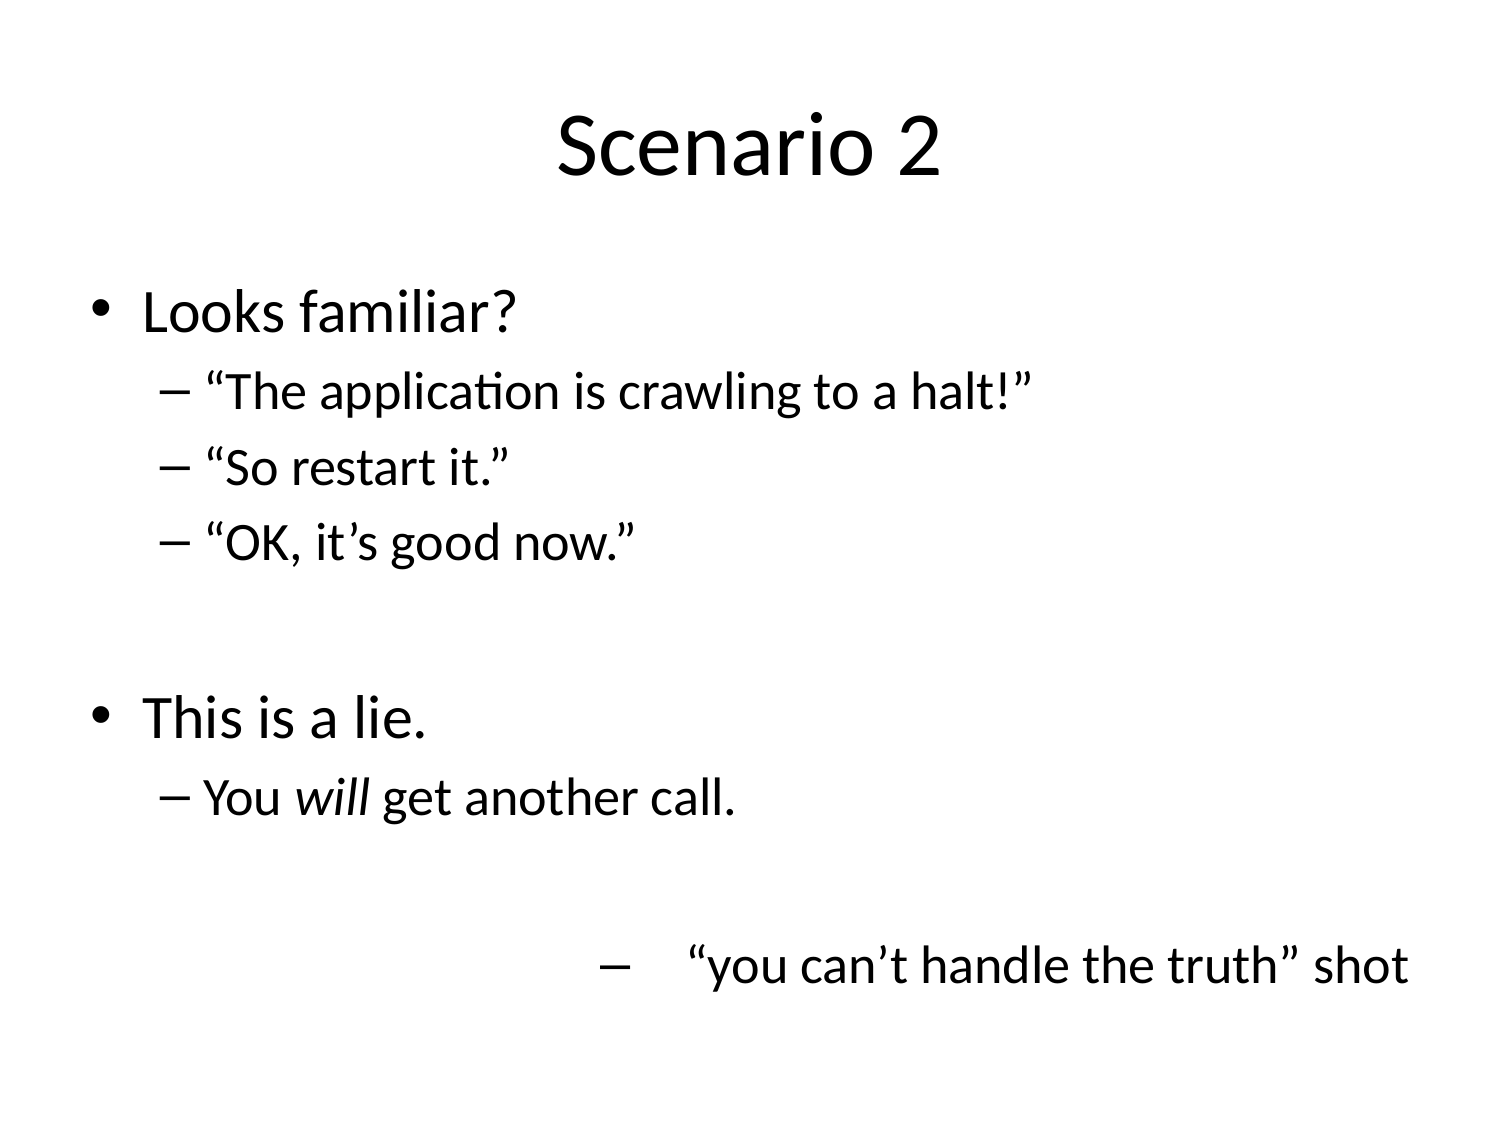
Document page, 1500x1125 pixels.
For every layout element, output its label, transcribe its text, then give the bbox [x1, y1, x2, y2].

list Looks familiar? “The application is crawling to a halt!” “So restart it.” “OK, it’s good now.” This is a lie. You will get another call. “you can’t handle the truth” shot [75, 262, 1425, 1005]
title Scenario 2 [75, 45, 1425, 233]
